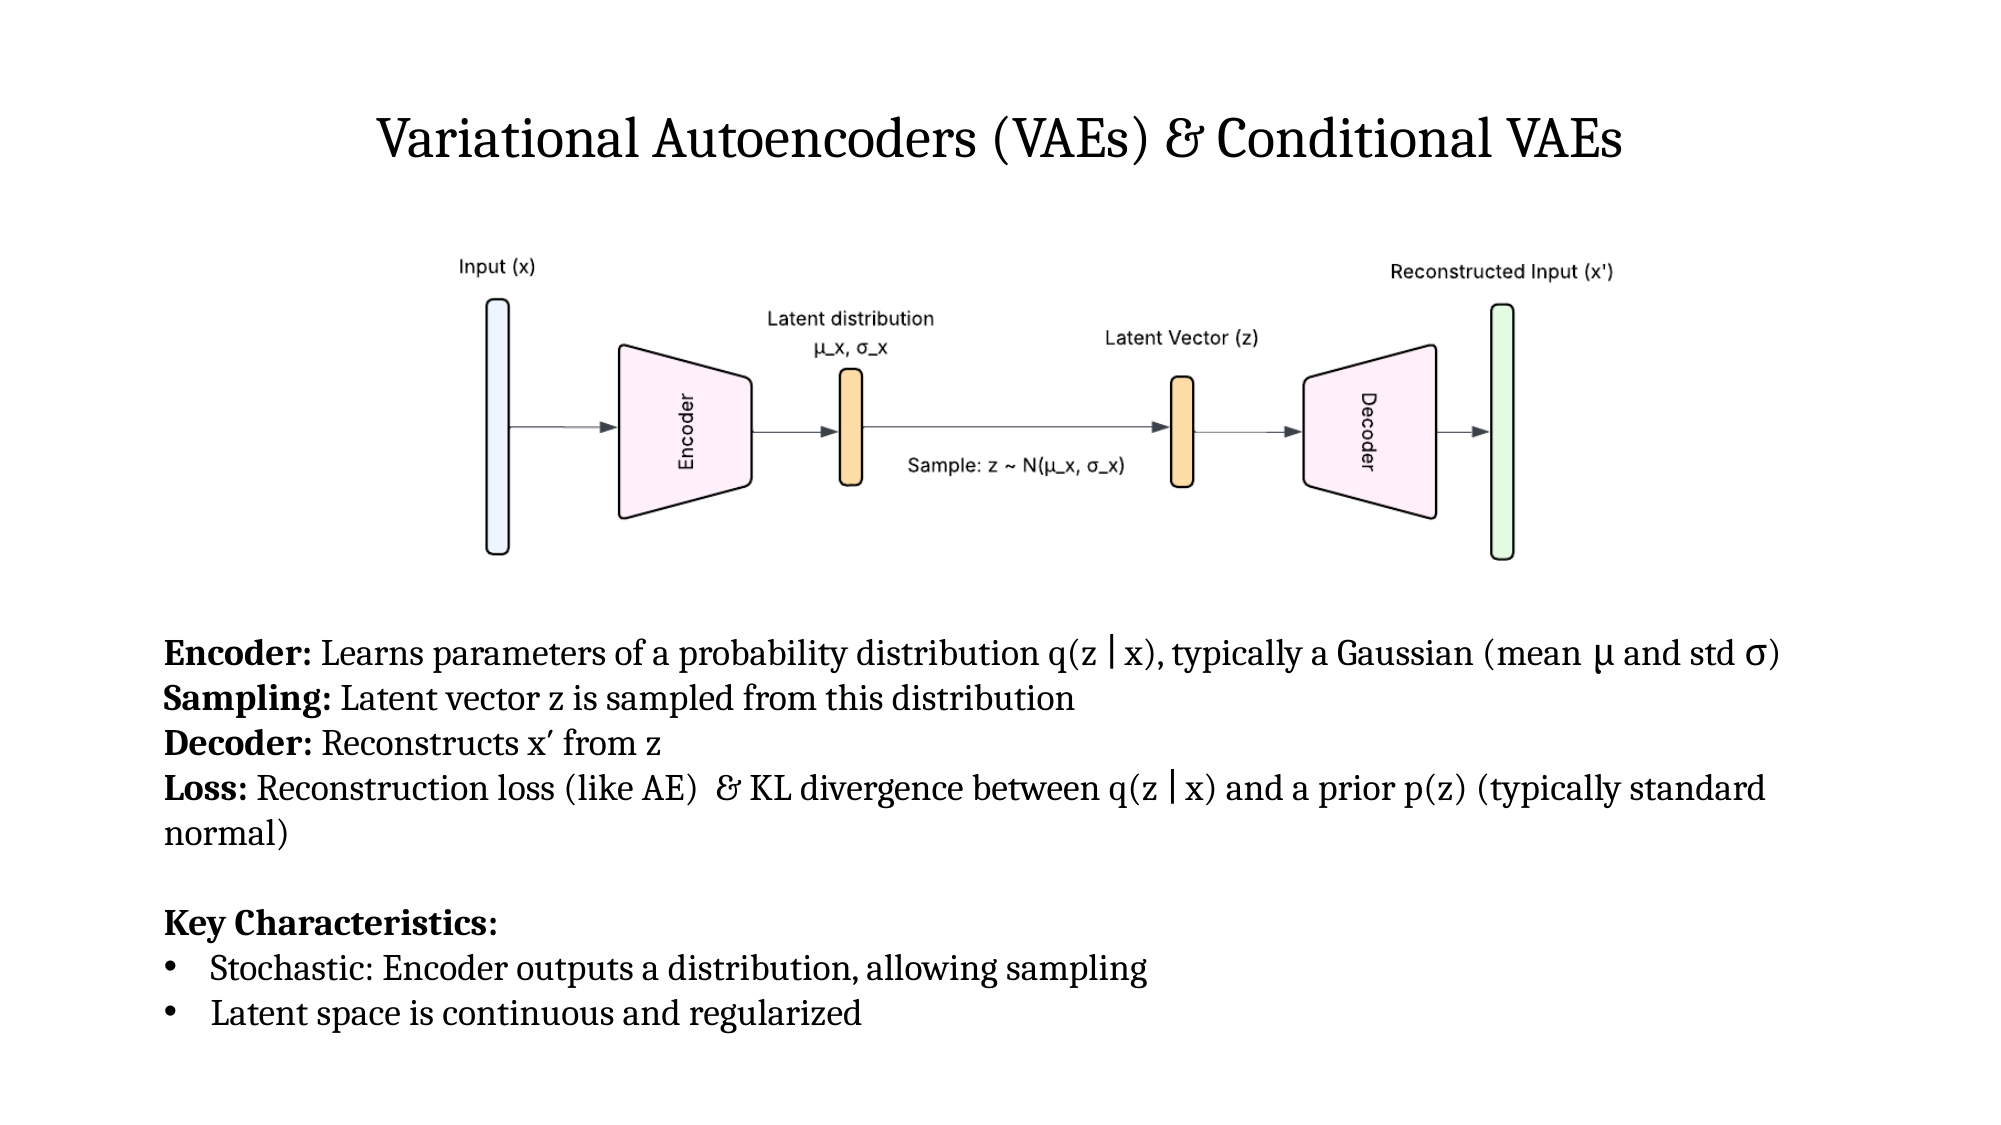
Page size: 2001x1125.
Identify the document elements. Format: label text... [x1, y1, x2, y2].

title Variational Autoencoders (VAEs) & Conditional VAEs [137, 80, 1863, 198]
text_box Encoder: Learns parameters of a probability distribution q(z ∣ x), typically a Gaussian (mean μ and std σ) Sampling: Latent vector z is sampled from this distribution Decoder: Reconstructs x′ from z Loss: Reconstruction loss (like AE) & KL divergence between q(z ∣ x) and a prior p(z) (typically standard normal) Key Characteristics: Stochastic: Encoder outputs a distribution, allowing sampling Latent space is continuous and regularized [149, 620, 1863, 1041]
picture [321, 189, 1679, 605]
